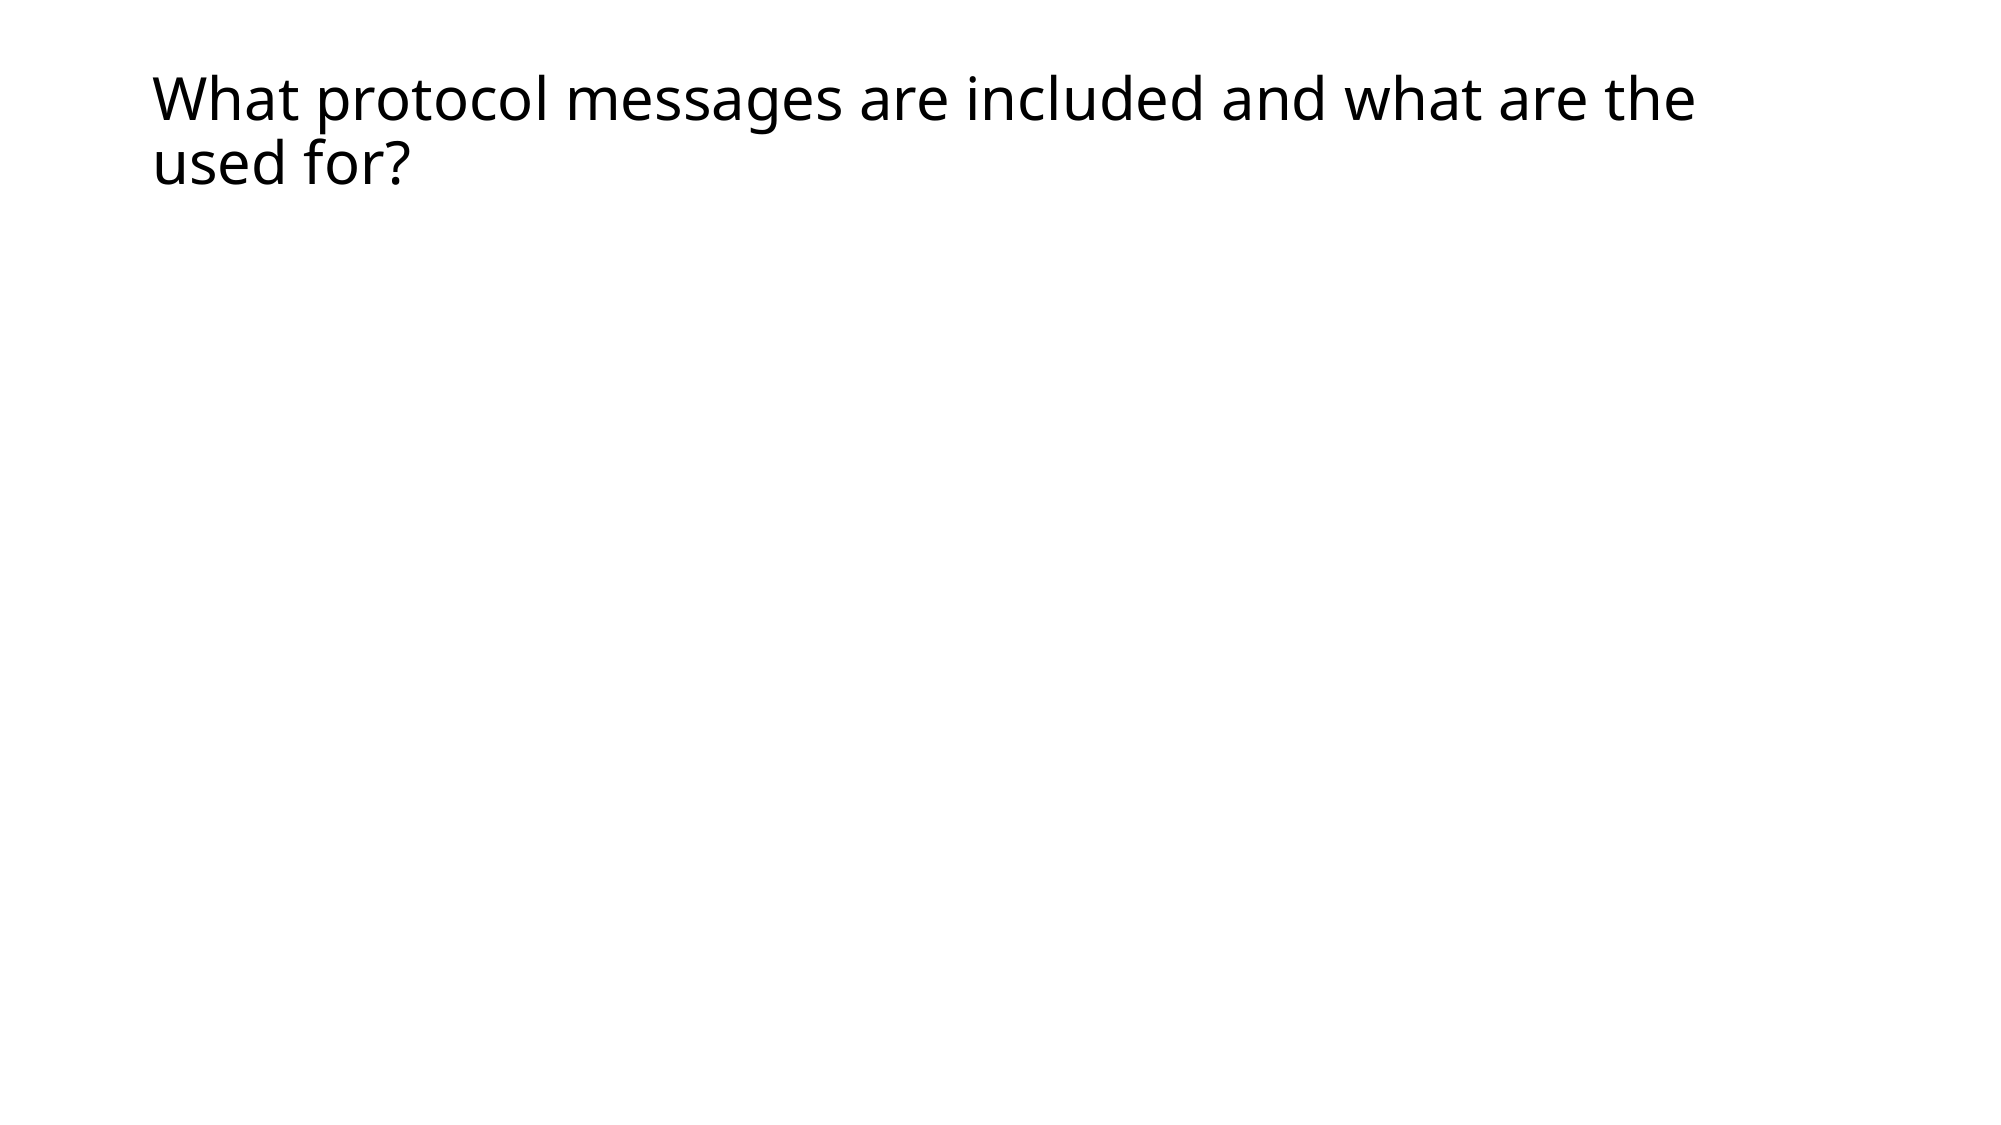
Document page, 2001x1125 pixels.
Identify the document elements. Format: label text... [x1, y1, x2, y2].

title What protocol messages are included and what are the used for? [137, 59, 1863, 278]
